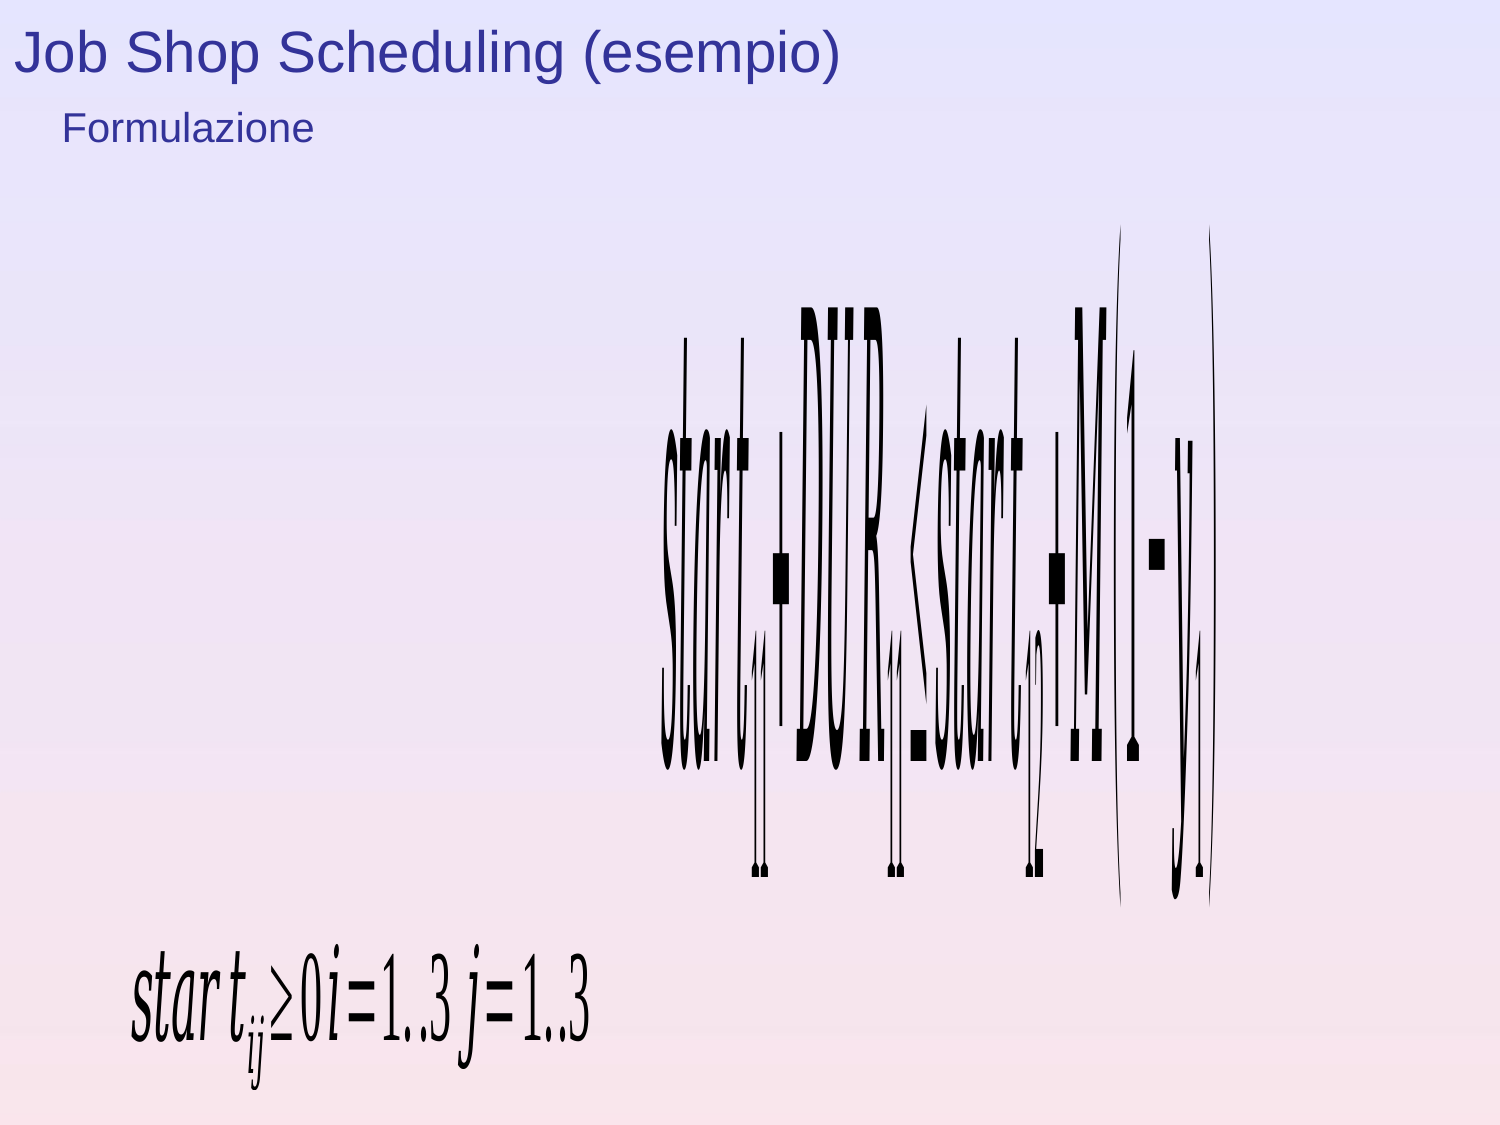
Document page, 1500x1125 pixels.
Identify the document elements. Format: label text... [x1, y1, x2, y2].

picture [0, 102, 1500, 1125]
text_box Formulazione [46, 93, 1418, 165]
text_box Job Shop Scheduling (esempio) [0, 1, 1500, 102]
